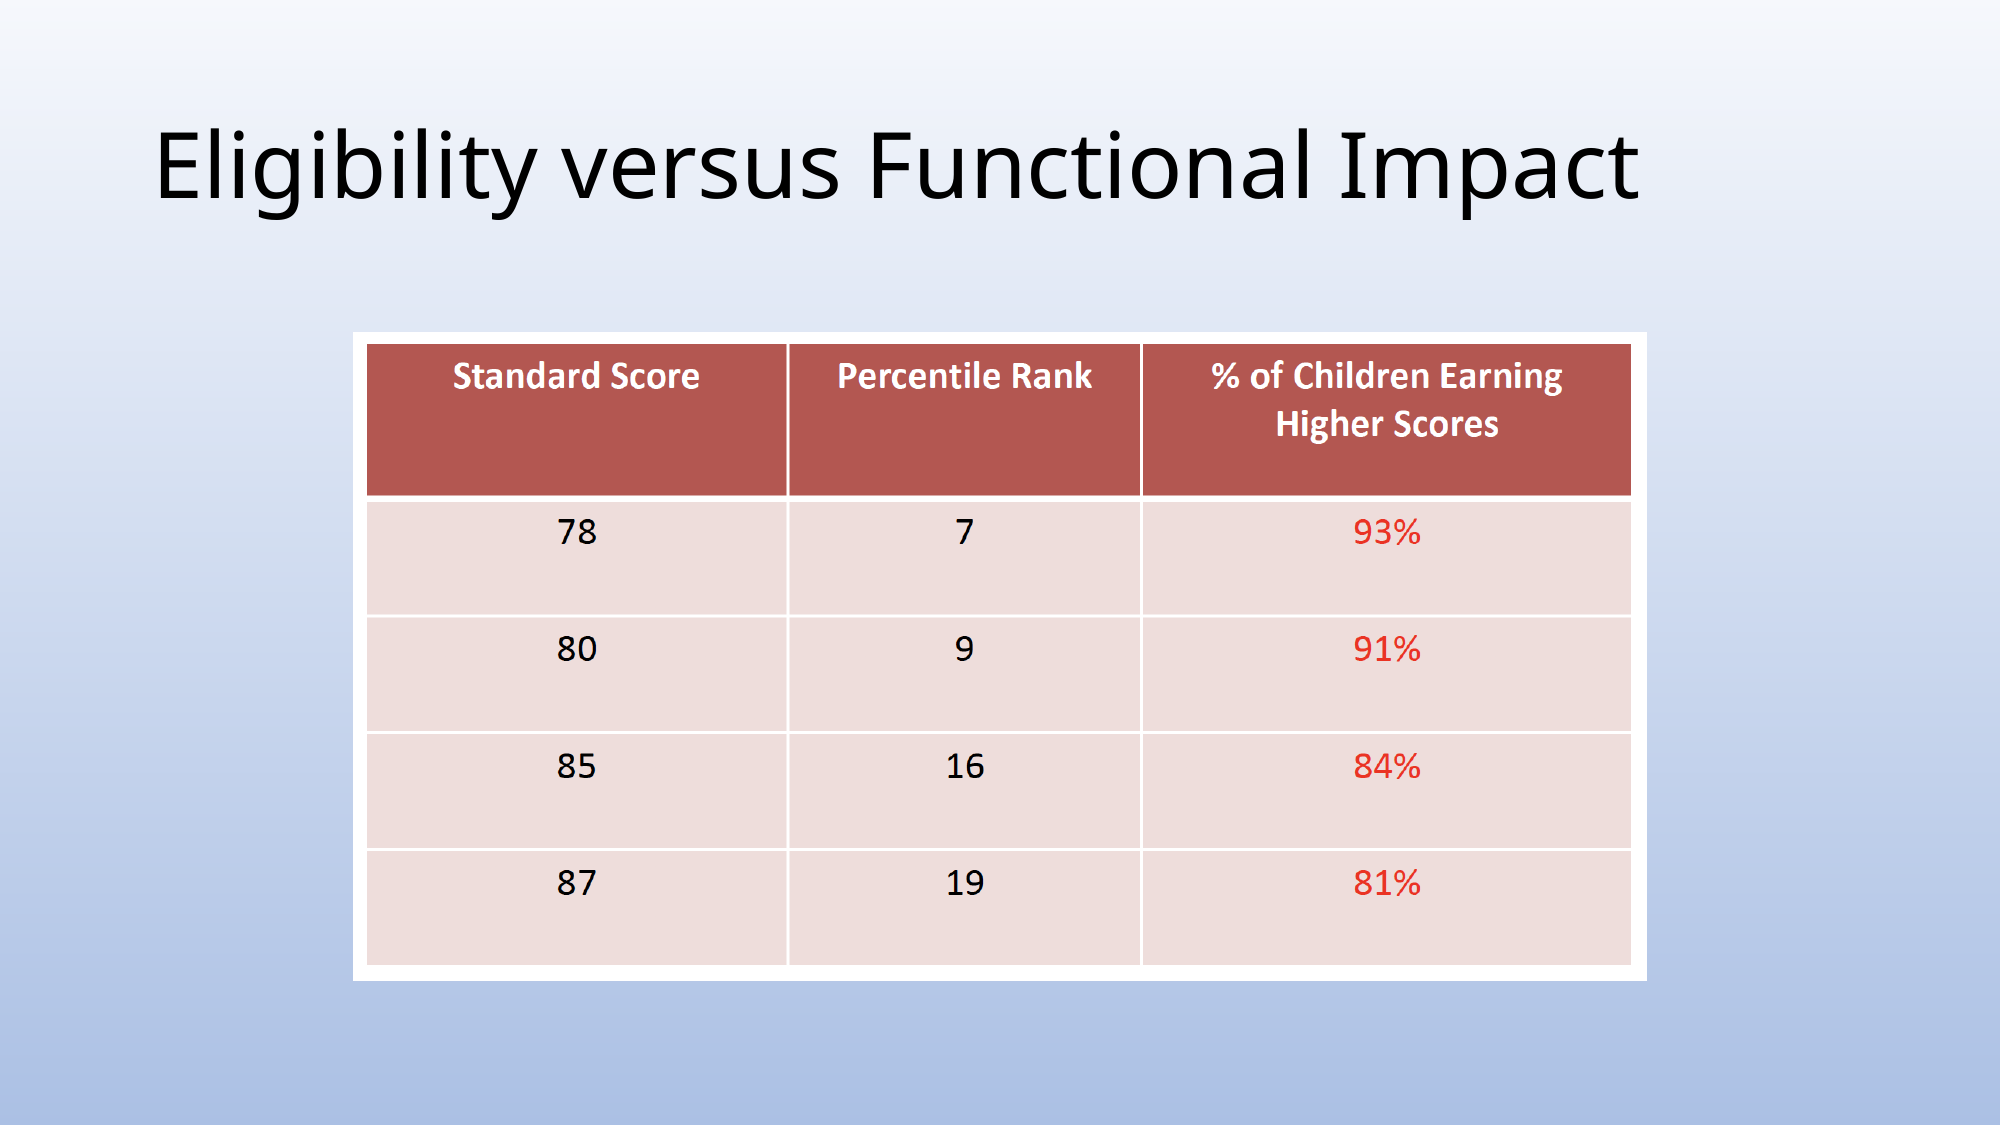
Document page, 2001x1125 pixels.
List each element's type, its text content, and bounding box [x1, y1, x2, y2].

title Eligibility versus Functional Impact [137, 59, 1863, 278]
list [353, 332, 1647, 981]
